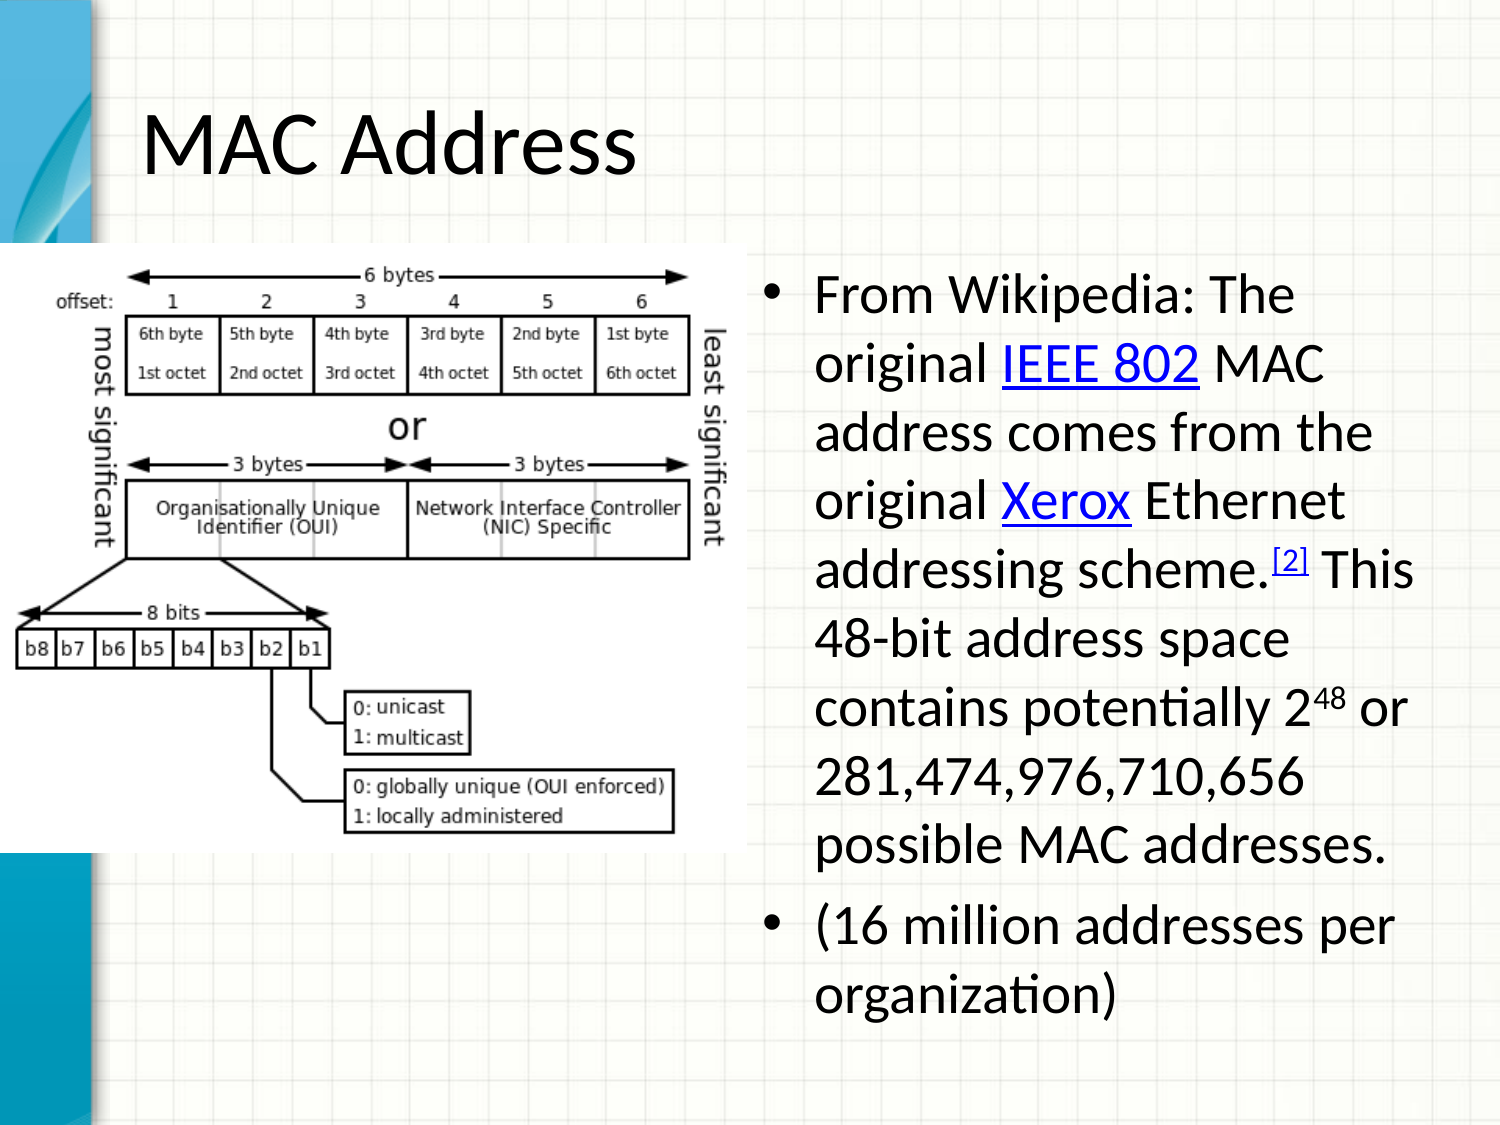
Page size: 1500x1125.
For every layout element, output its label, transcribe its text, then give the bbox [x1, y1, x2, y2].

picture [0, 0, 1500, 1125]
title MAC Address [125, 44, 1450, 232]
list From Wikipedia: The original IEEE 802 MAC address comes from the original Xerox Ethernet addressing scheme.[2] This 48-bit address space contains potentially 248 or 281,474,976,710,656 possible MAC addresses. (16 million addresses per organization) [747, 248, 1495, 1046]
